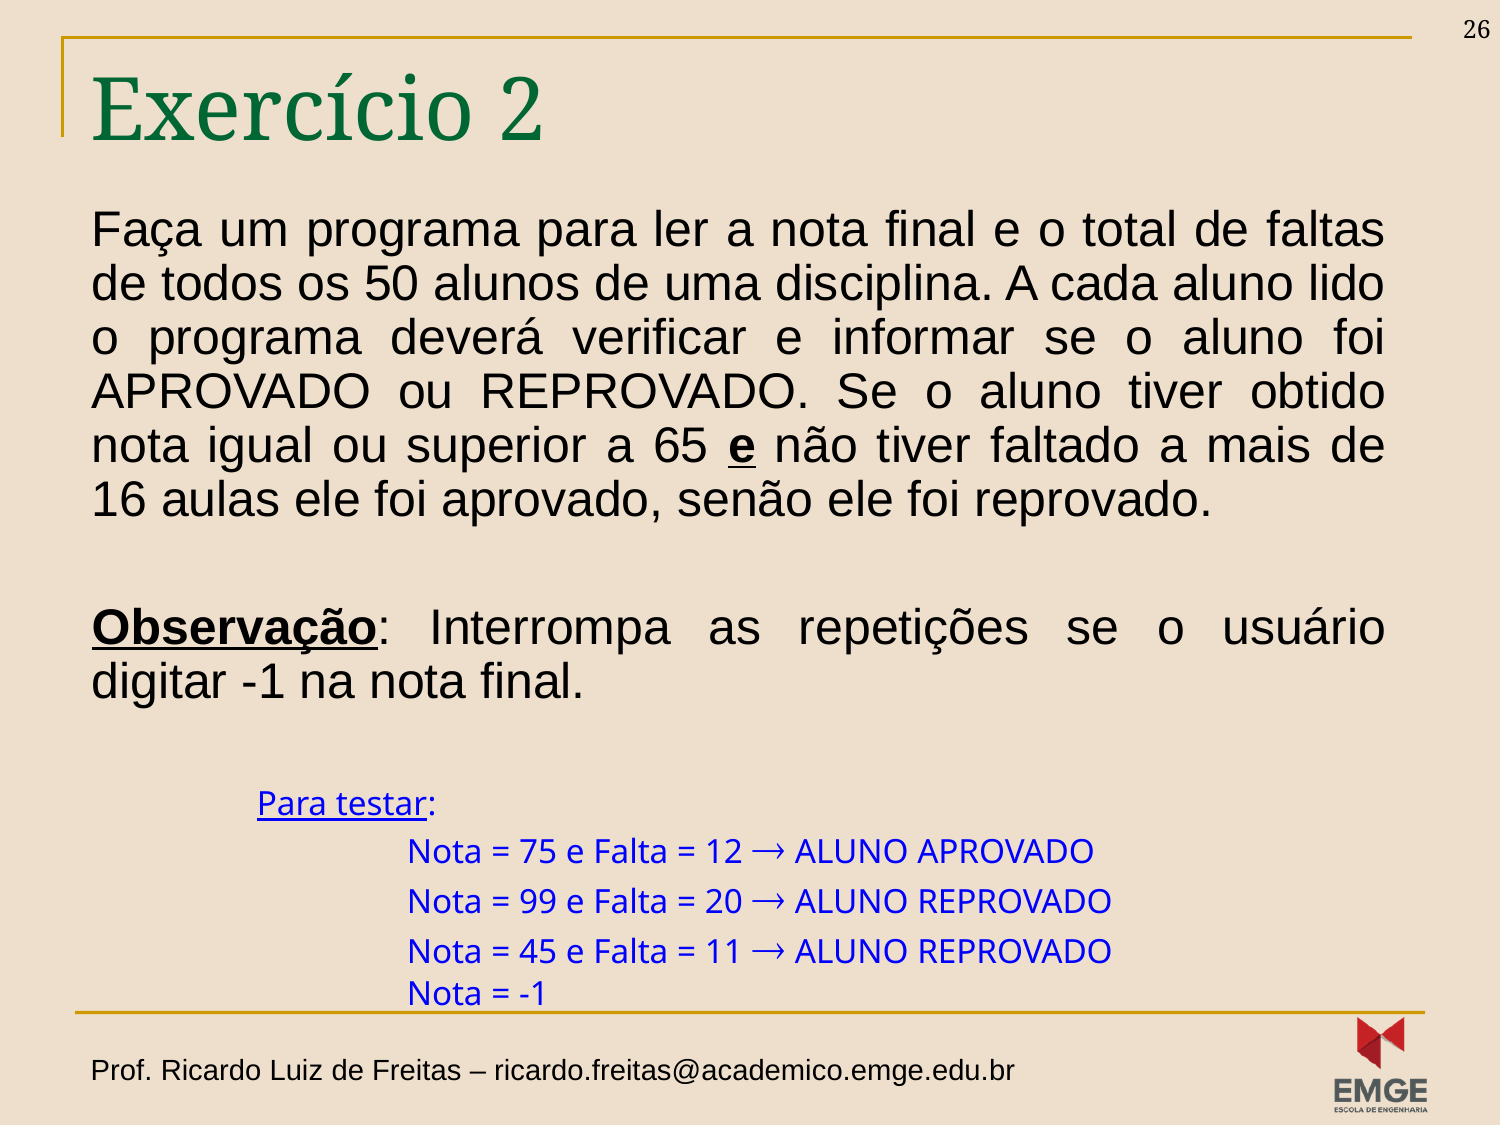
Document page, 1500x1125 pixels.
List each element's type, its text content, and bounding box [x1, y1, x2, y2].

title Exercício 2 [75, 45, 1425, 233]
text_box Para testar: Nota = 75 e Falta = 12  ALUNO APROVADO Nota = 99 e Falta = 20  ALUNO REPROVADO Nota = 45 e Falta = 11  ALUNO REPROVADO Nota = -1 [242, 774, 1365, 1020]
picture [1328, 1012, 1433, 1116]
list Faça um programa para ler a nota final e o total de faltas de todos os 50 alunos de uma disciplina. A cada aluno lido o programa deverá verificar e informar se o aluno foi APROVADO ou REPROVADO. Se o aluno tiver obtido nota igual ou superior a 65 e não tiver faltado a mais de 16 aulas ele foi aprovado, senão ele foi reprovado. Observação: Interrompa as repetições se o usuário digitar -1 na nota final. [76, 196, 1402, 823]
slide_number 26 [1392, 0, 1500, 55]
